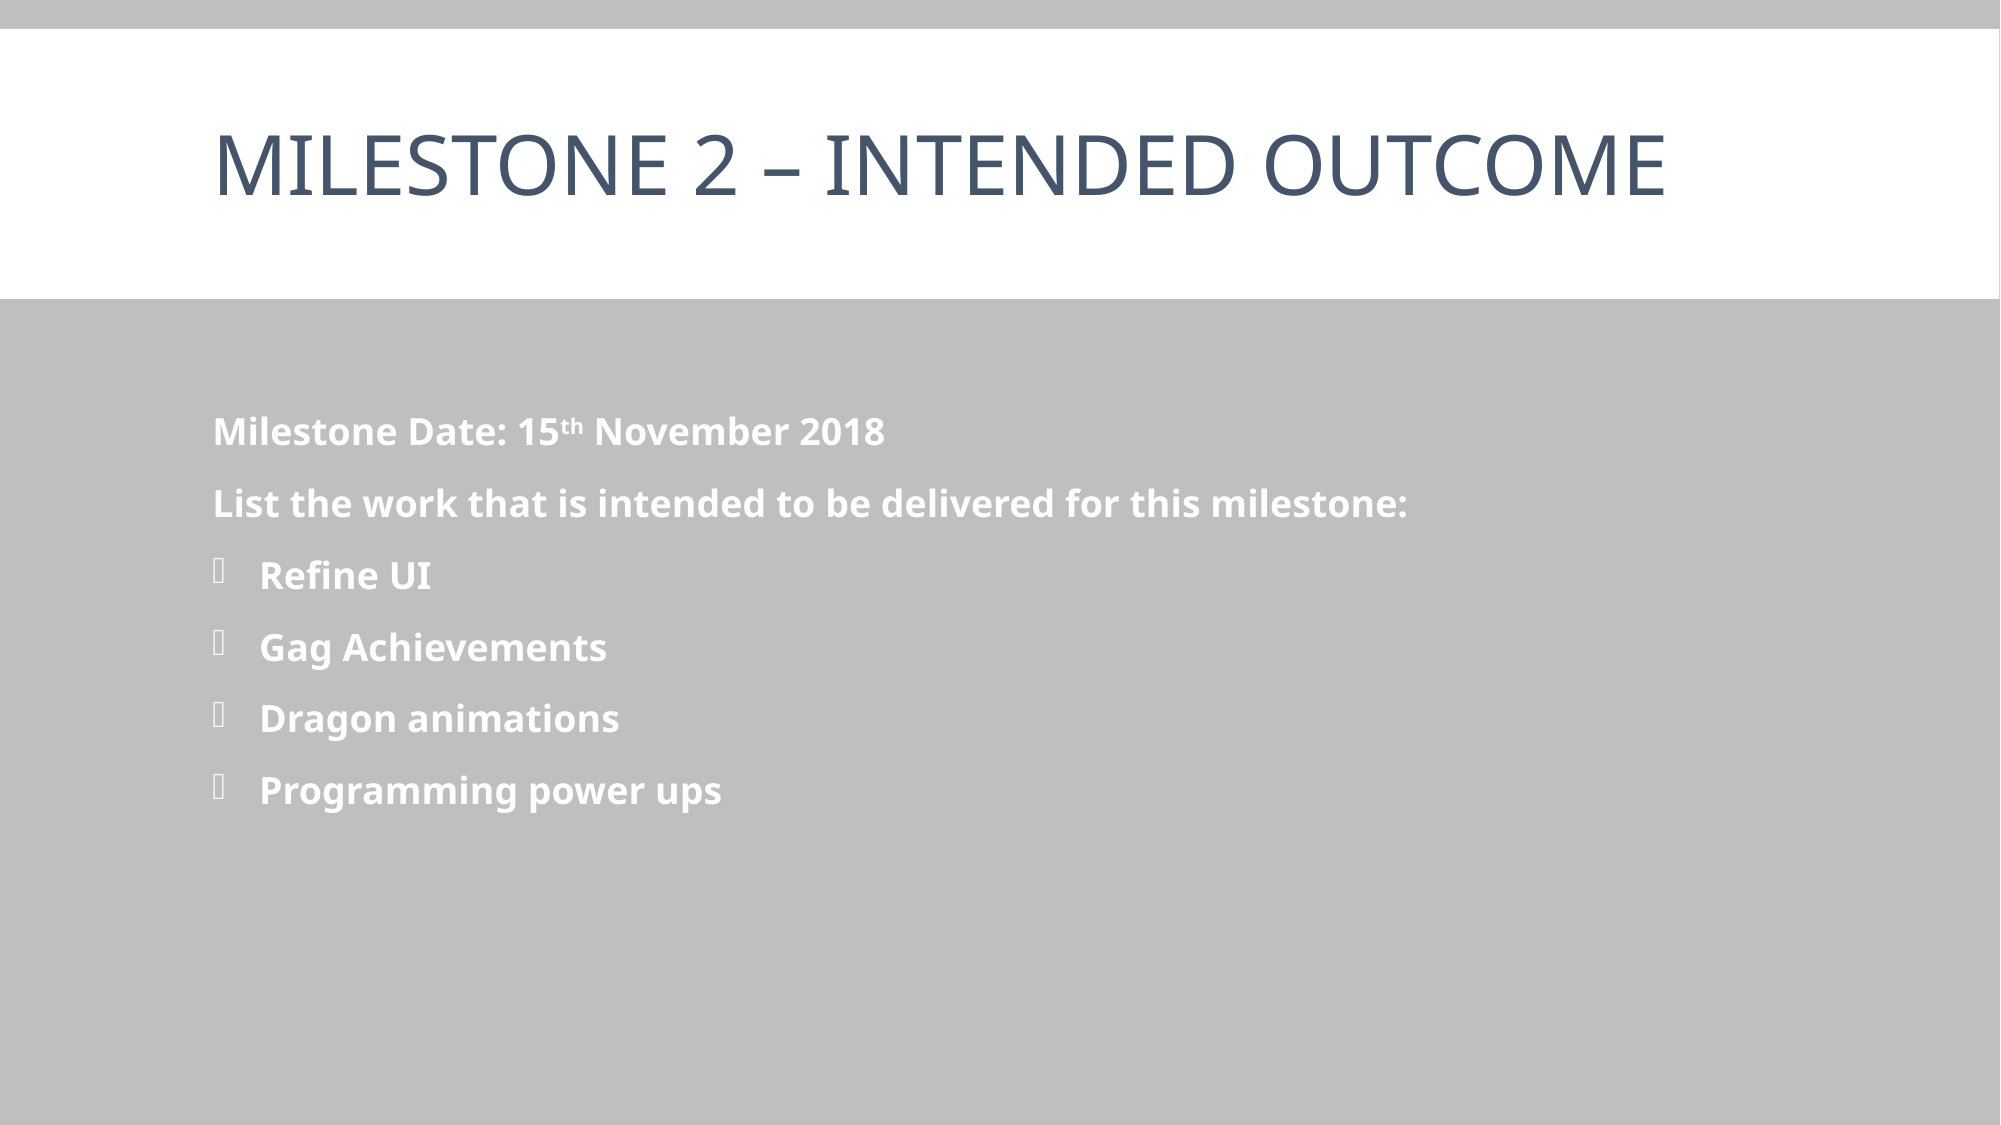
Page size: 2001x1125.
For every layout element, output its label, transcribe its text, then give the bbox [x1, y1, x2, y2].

title Milestone 2 – intended outcome [197, 46, 1803, 295]
list Milestone Date: 15th November 2018 List the work that is intended to be delivered for this milestone: Refine UI Gag Achievements Dragon animations Programming power ups [197, 403, 1803, 1125]
